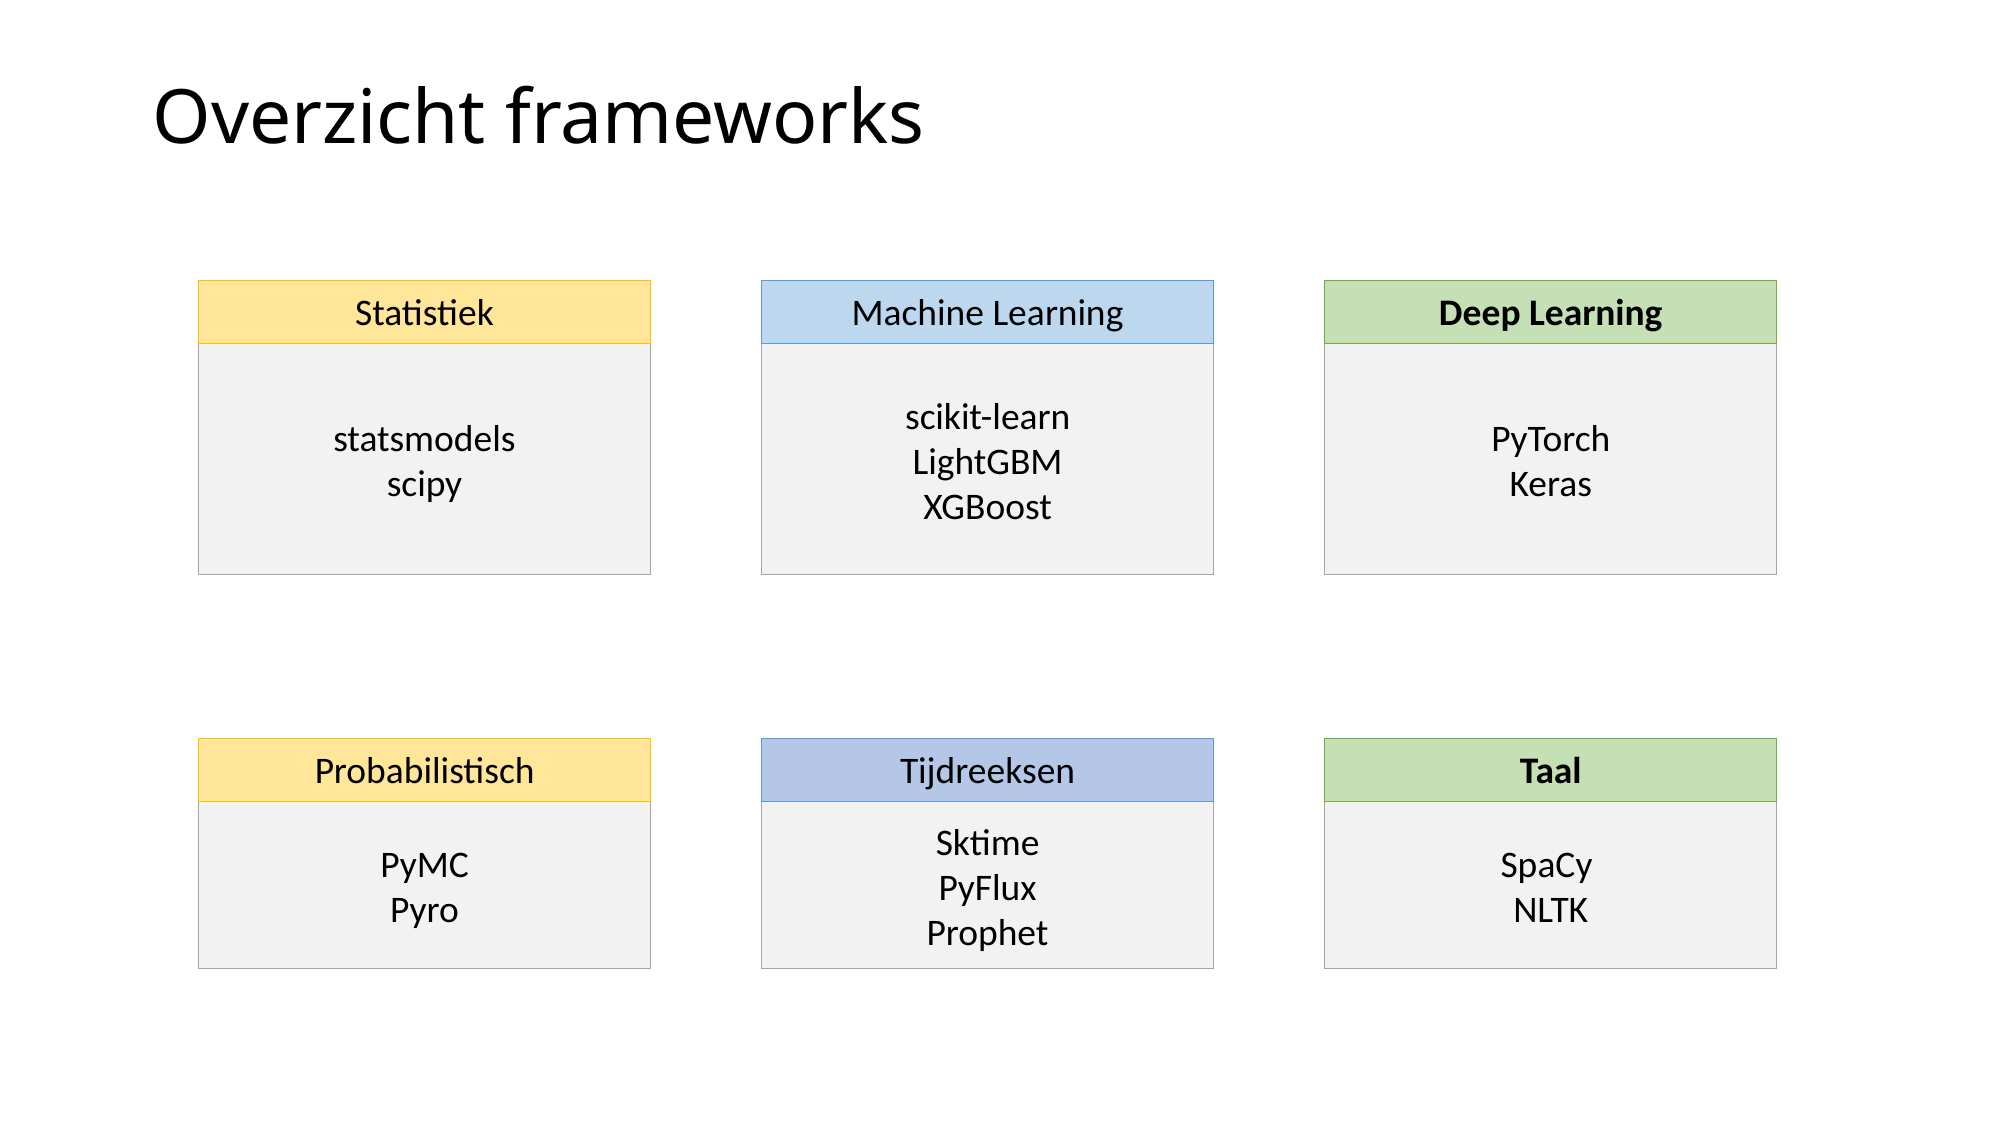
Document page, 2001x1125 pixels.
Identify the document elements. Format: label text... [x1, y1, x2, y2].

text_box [761, 738, 1214, 969]
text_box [761, 280, 1214, 575]
title Overzicht frameworks [137, 59, 1863, 178]
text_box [1324, 280, 1777, 575]
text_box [198, 738, 651, 969]
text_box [1324, 738, 1777, 969]
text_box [198, 280, 651, 575]
